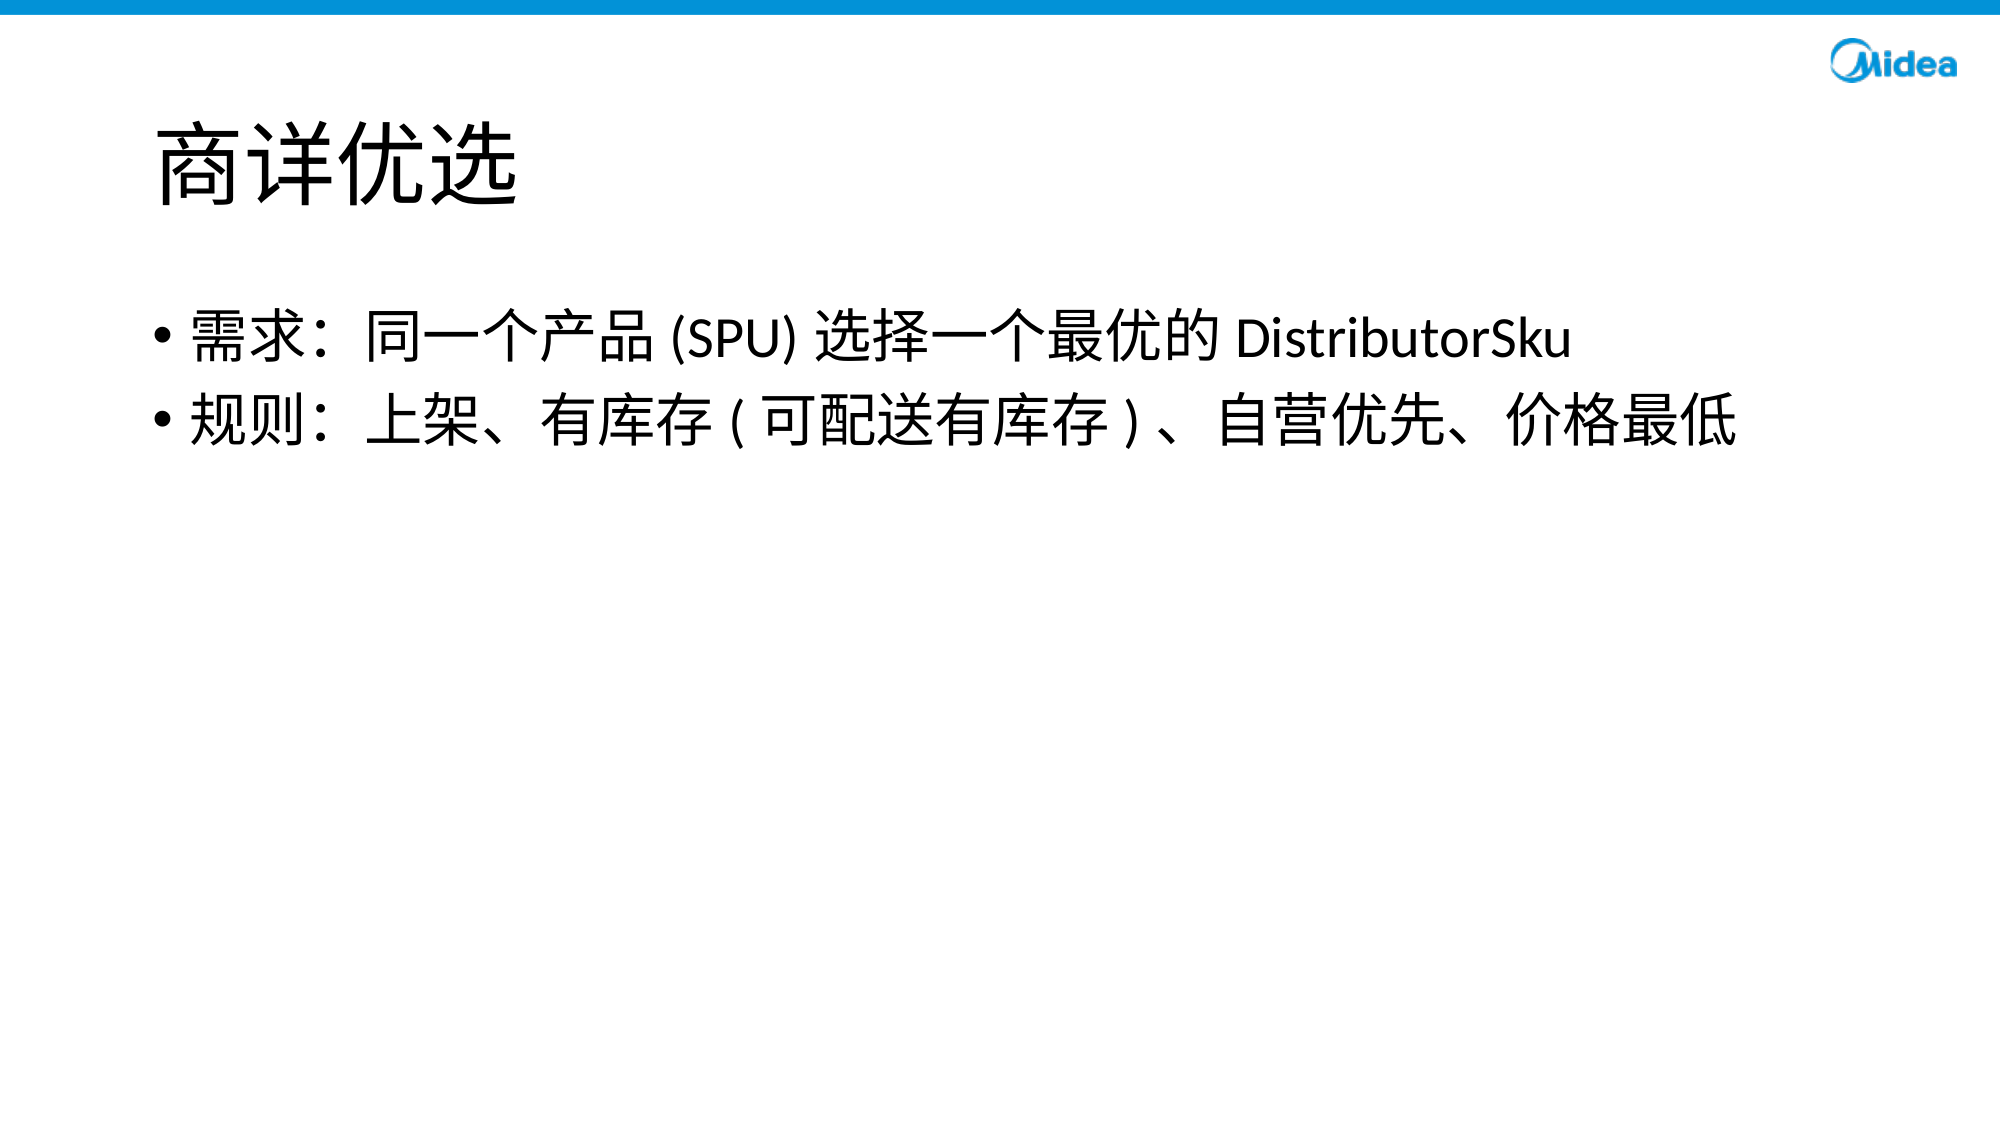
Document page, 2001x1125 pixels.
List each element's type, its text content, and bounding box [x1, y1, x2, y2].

picture [1830, 38, 1847, 59]
title 商详优选 [137, 59, 1863, 278]
picture [1834, 38, 1957, 83]
list 需求：同一个产品(SPU)选择一个最优的DistributorSku 规则：上架、有库存(可配送有库存)、自营优先、价格最低 [137, 299, 1863, 1014]
